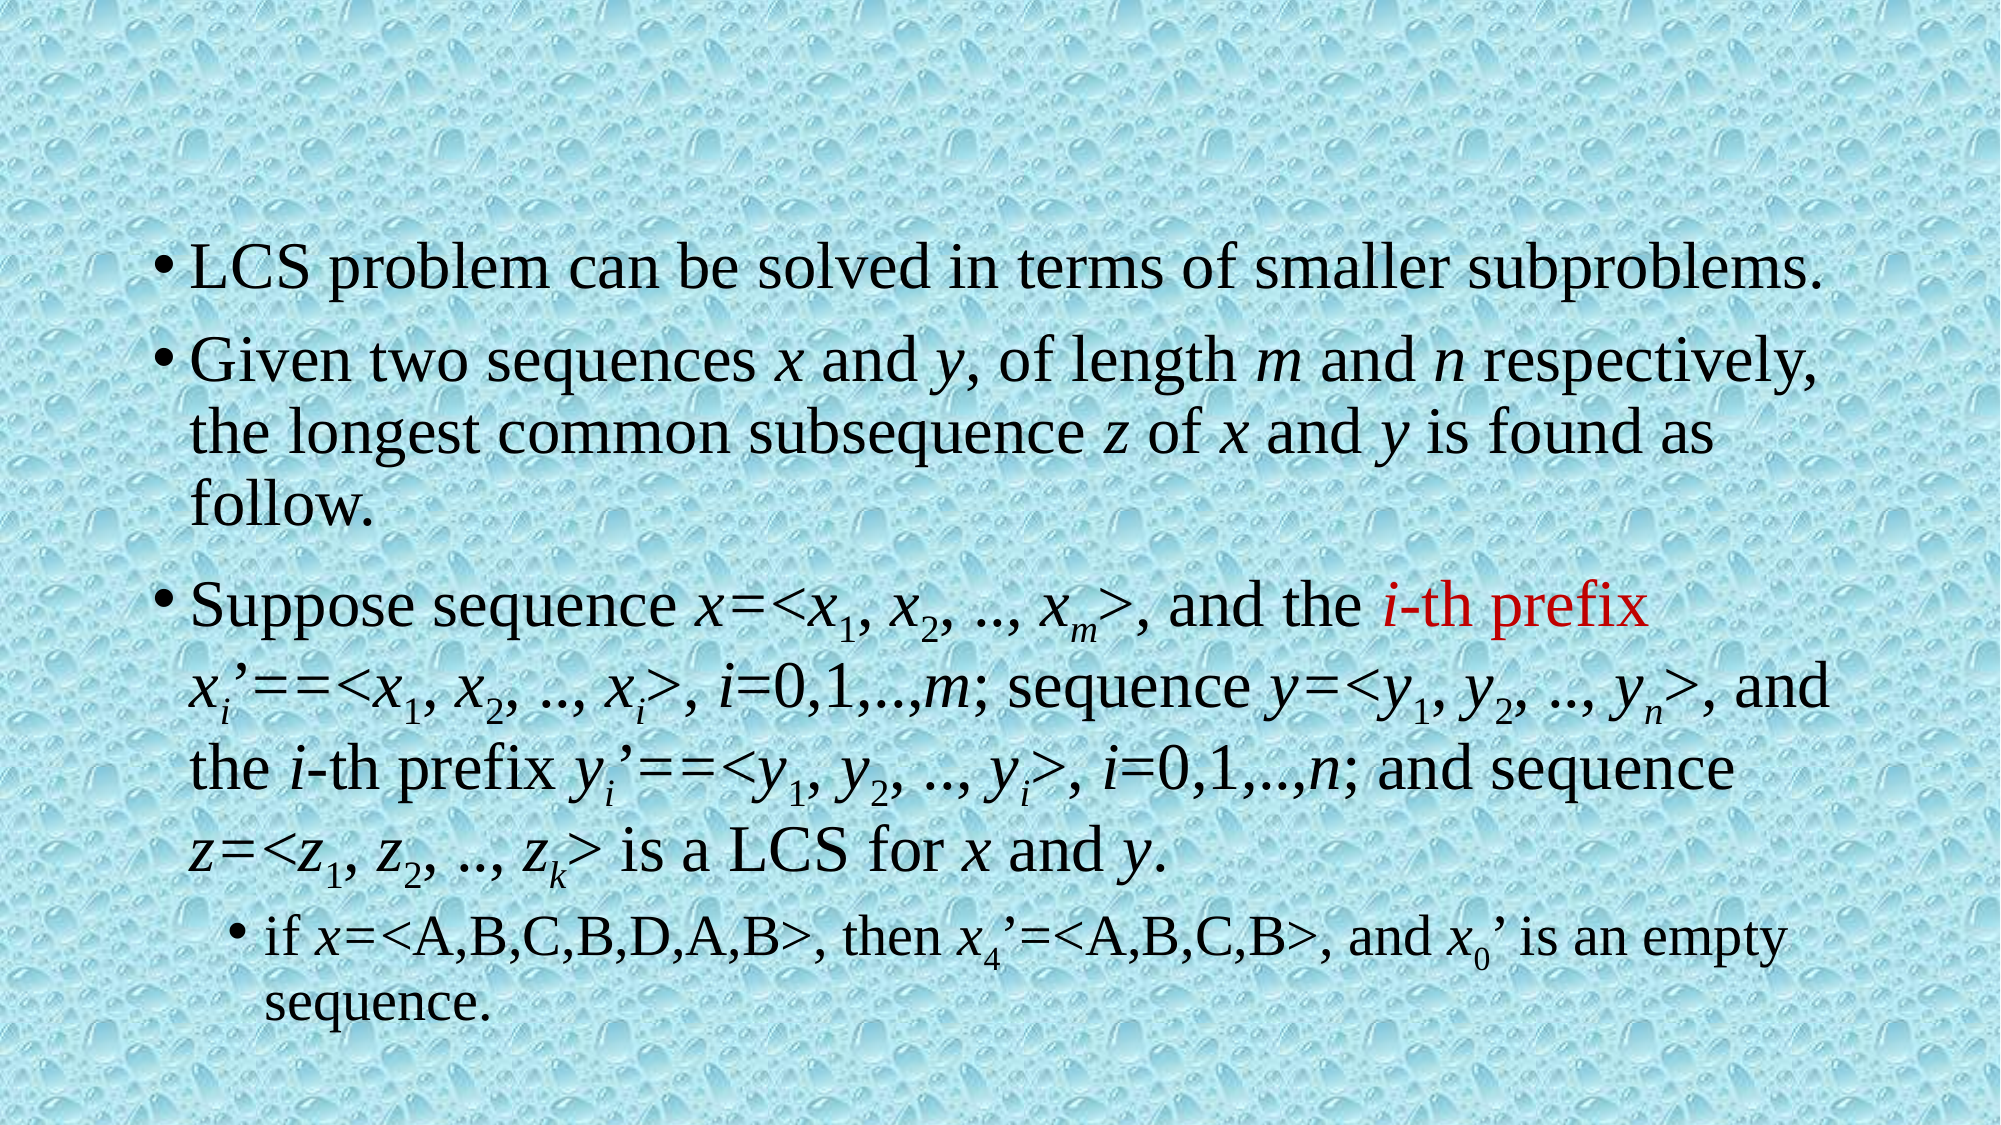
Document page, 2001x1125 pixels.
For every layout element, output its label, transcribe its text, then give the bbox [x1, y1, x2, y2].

picture [0, 0, 2001, 1125]
list LCS problem can be solved in terms of smaller subproblems. Given two sequences x and y, of length m and n respectively, the longest common subsequence z of x and y is found as follow. Suppose sequence x=<x1, x2, .., xm>, and the i-th prefix xi’==<x1, x2, .., xi>, i=0,1,..,m; sequence y=<y1, y2, .., yn>, and the i-th prefix yi’==<y1, y2, .., yi>, i=0,1,..,n; and sequence z=<z1, z2, .., zk> is a LCS for x and y. if x=<A,B,C,B,D,A,B>, then x4’=<A,B,C,B>, and x0’ is an empty sequence. [137, 223, 1863, 1014]
